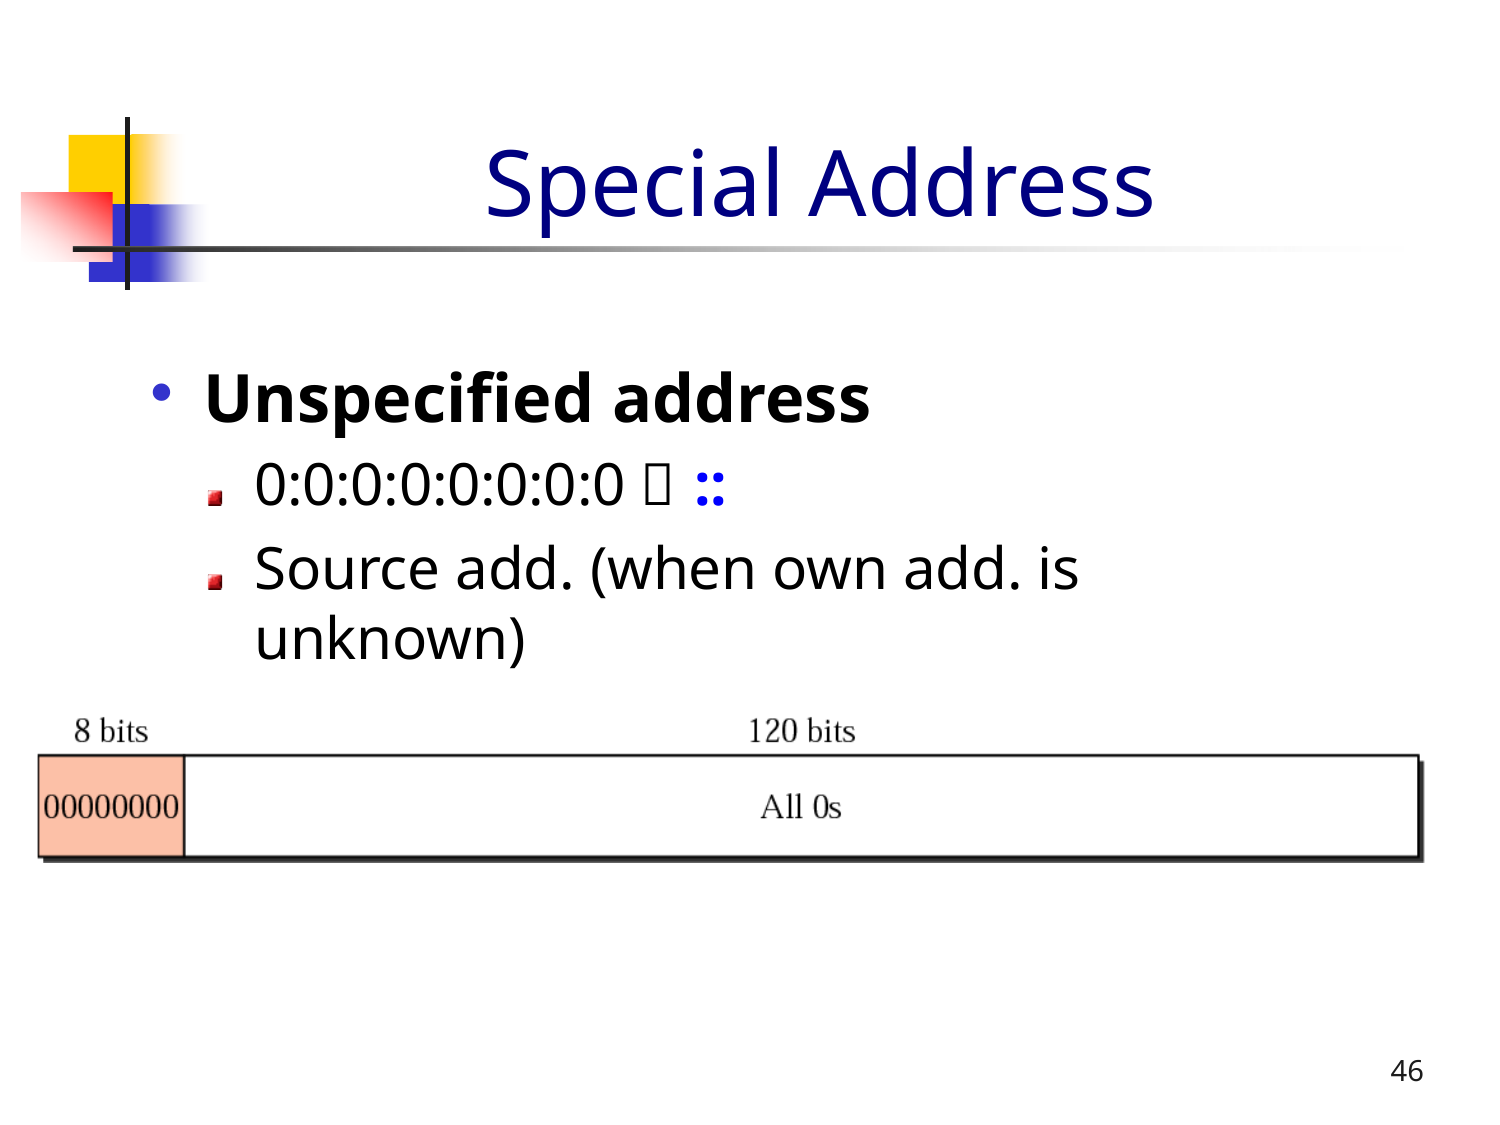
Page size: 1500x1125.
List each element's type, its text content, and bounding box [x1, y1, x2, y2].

title Special Address [62, 125, 1438, 236]
text_box [207, 574, 223, 590]
picture [20, 192, 1423, 282]
text_box [37, 712, 1425, 863]
text_box Unspecified address 0:0:0:0:0:0:0:0  :: Source add. (when own add. is unknown) [148, 355, 1332, 671]
slide_number 46 [1386, 1059, 1457, 1094]
